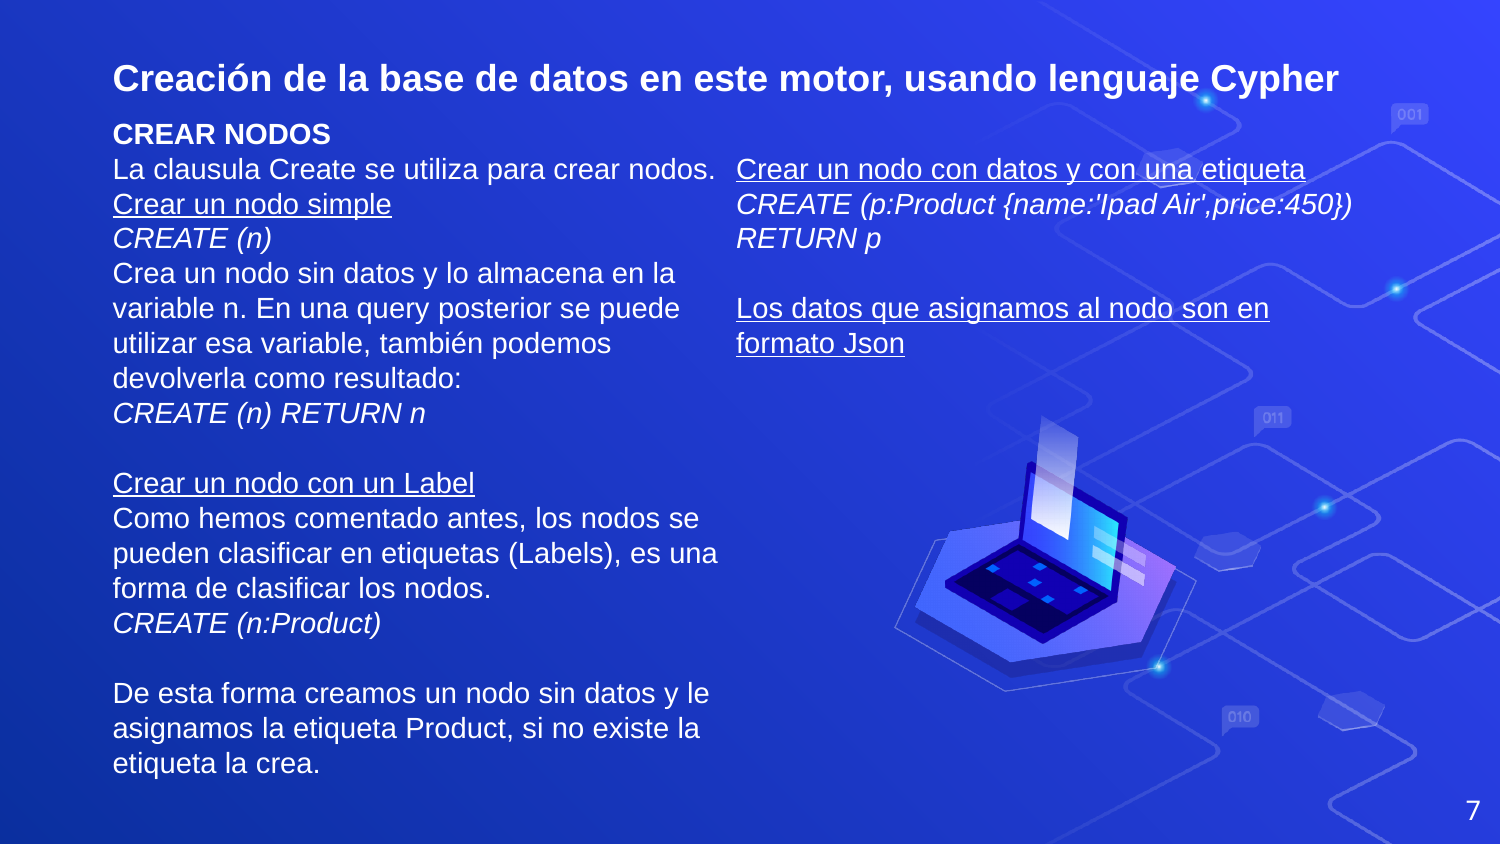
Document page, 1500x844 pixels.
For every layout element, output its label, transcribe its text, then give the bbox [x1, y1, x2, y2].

picture [0, 0, 1500, 844]
text_box Creación de la base de datos en este motor, usando lenguaje Cypher [97, 47, 1392, 107]
slide_number 7 [1391, 779, 1482, 844]
picture [893, 415, 1197, 693]
text_box CREAR NODOS La clausula Create se utiliza para crear nodos. Crear un nodo simple CREATE (n) Crea un nodo sin datos y lo almacena en la variable n. En una query posterior se puede utilizar esa variable, también podemos devolverla como resultado: CREATE (n) RETURN n Crear un nodo con un Label Como hemos comentado antes, los nodos se pueden clasificar en etiquetas (Labels), es una forma de clasificar los nodos. CREATE (n:Product) De esta forma creamos un nodo sin datos y le asignamos la etiqueta Product, si no existe la etiqueta la crea. También podemos asignar más de una etiqueta CREATE (n:Product:Book) Crear un nodo con datos y con una etiqueta CREATE (p:Product {name:'Ipad Air',price:450}) RETURN p Los datos que asignamos al nodo son en formato Json [97, 107, 1375, 844]
